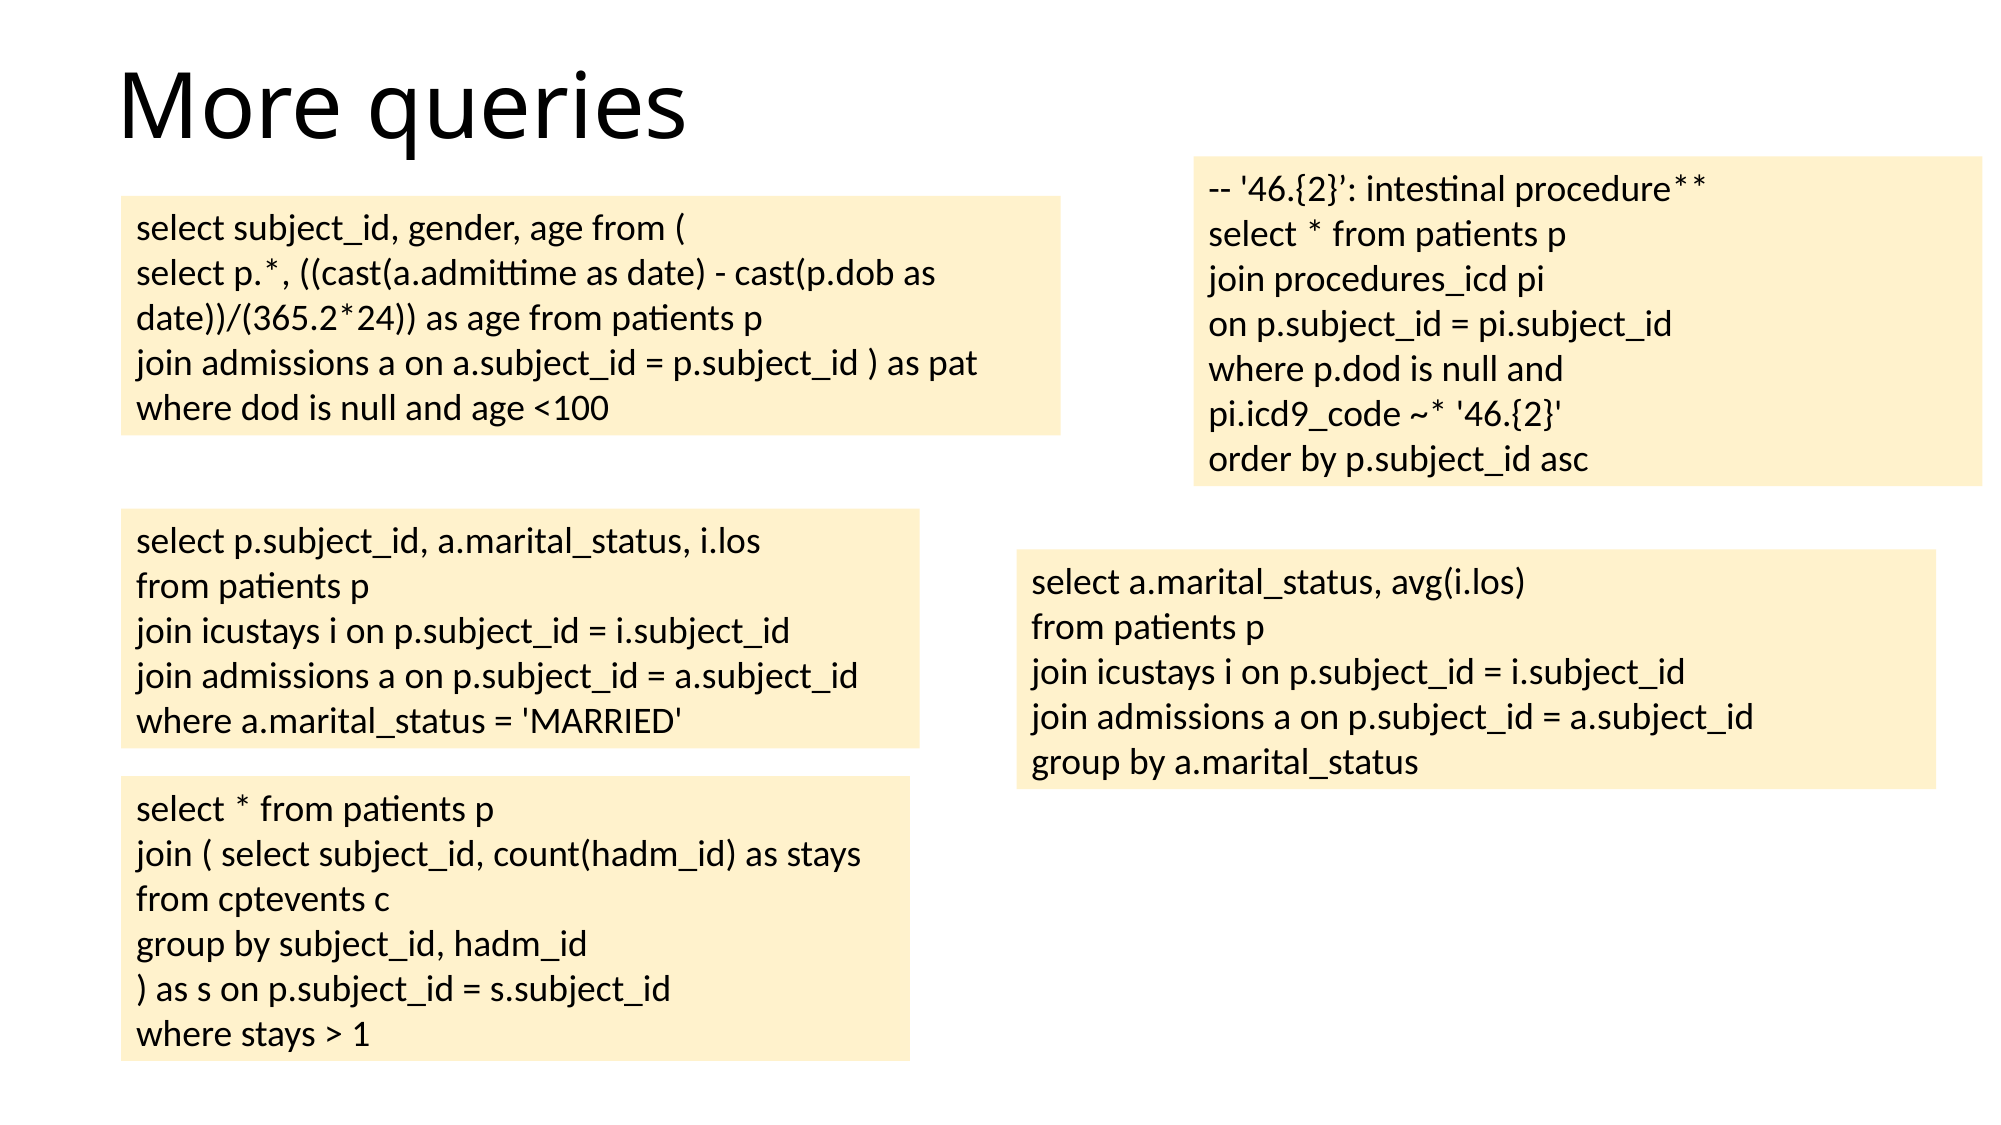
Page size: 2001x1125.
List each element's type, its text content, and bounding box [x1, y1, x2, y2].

text_box select subject_id, gender, age from ( select p.*, ((cast(a.admittime as date) - cast(p.dob as date))/(365.2*24)) as age from patients p join admissions a on a.subject_id = p.subject_id ) as pat where dod is null and age <100 [121, 195, 1061, 436]
title More queries [101, 0, 1827, 218]
text_box -- '46.{2}’: intestinal procedure** select * from patients p join procedures_icd pi on p.subject_id = pi.subject_id where p.dod is null and pi.icd9_code ~* '46.{2}' order by p.subject_id asc [1193, 156, 1983, 487]
text_box select p.subject_id, a.marital_status, i.los from patients p join icustays i on p.subject_id = i.subject_id join admissions a on p.subject_id = a.subject_id where a.marital_status = 'MARRIED' [121, 508, 920, 749]
text_box select a.marital_status, avg(i.los) from patients p join icustays i on p.subject_id = i.subject_id join admissions a on p.subject_id = a.subject_id group by a.marital_status [1016, 549, 1937, 790]
text_box select * from patients p join ( select subject_id, count(hadm_id) as stays from cptevents c group by subject_id, hadm_id ) as s on p.subject_id = s.subject_id where stays > 1 [121, 776, 910, 1061]
